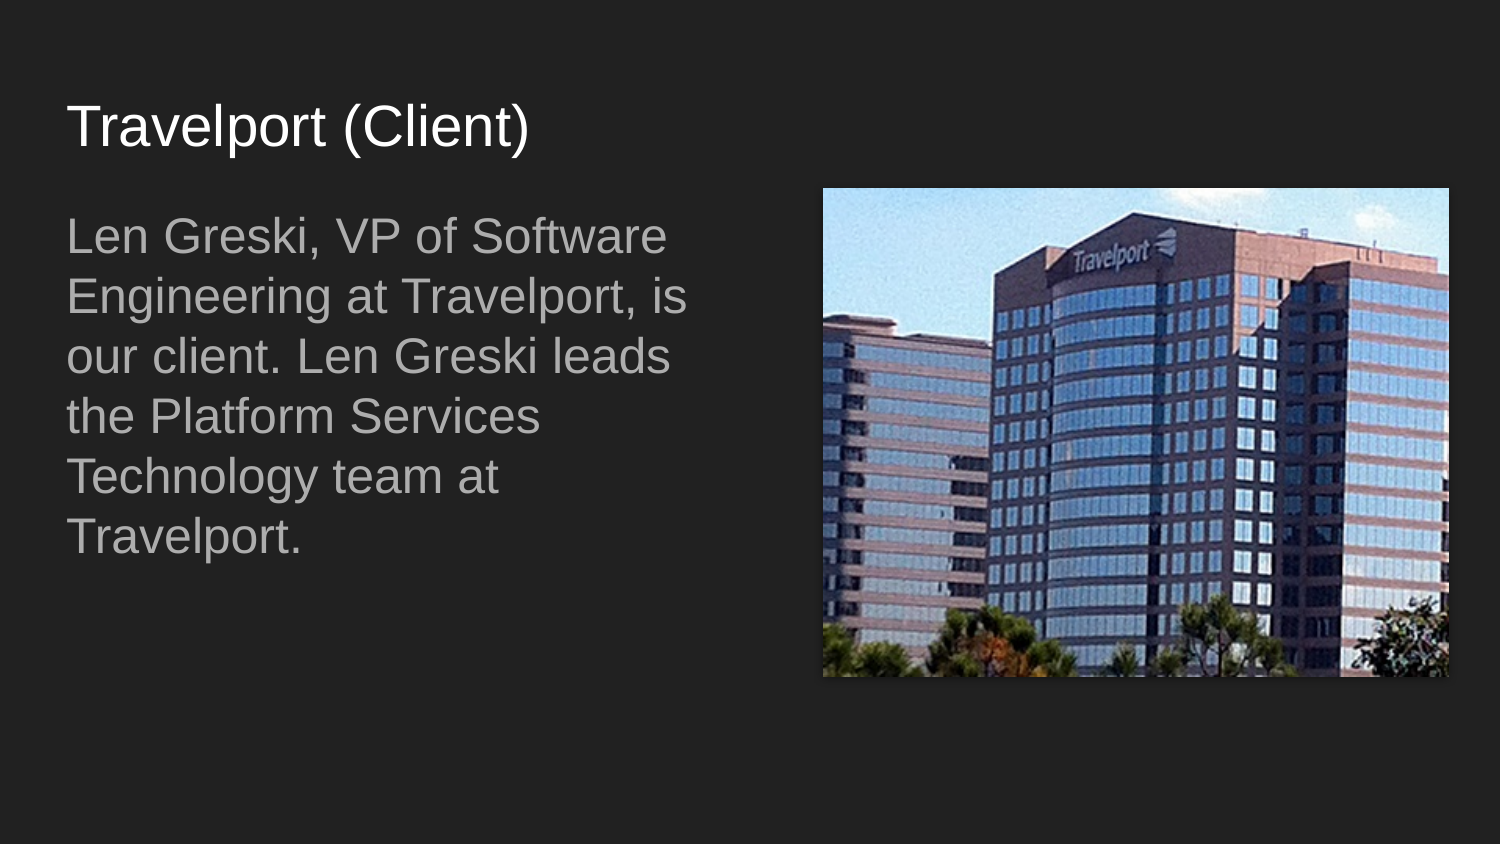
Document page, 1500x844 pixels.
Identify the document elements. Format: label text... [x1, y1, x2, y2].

title Travelport (Client) [51, 72, 1449, 167]
picture [823, 188, 1450, 677]
list Len Greski, VP of Software Engineering at Travelport, is our client. Len Greski leads the Platform Services Technology team at Travelport. [51, 189, 718, 750]
